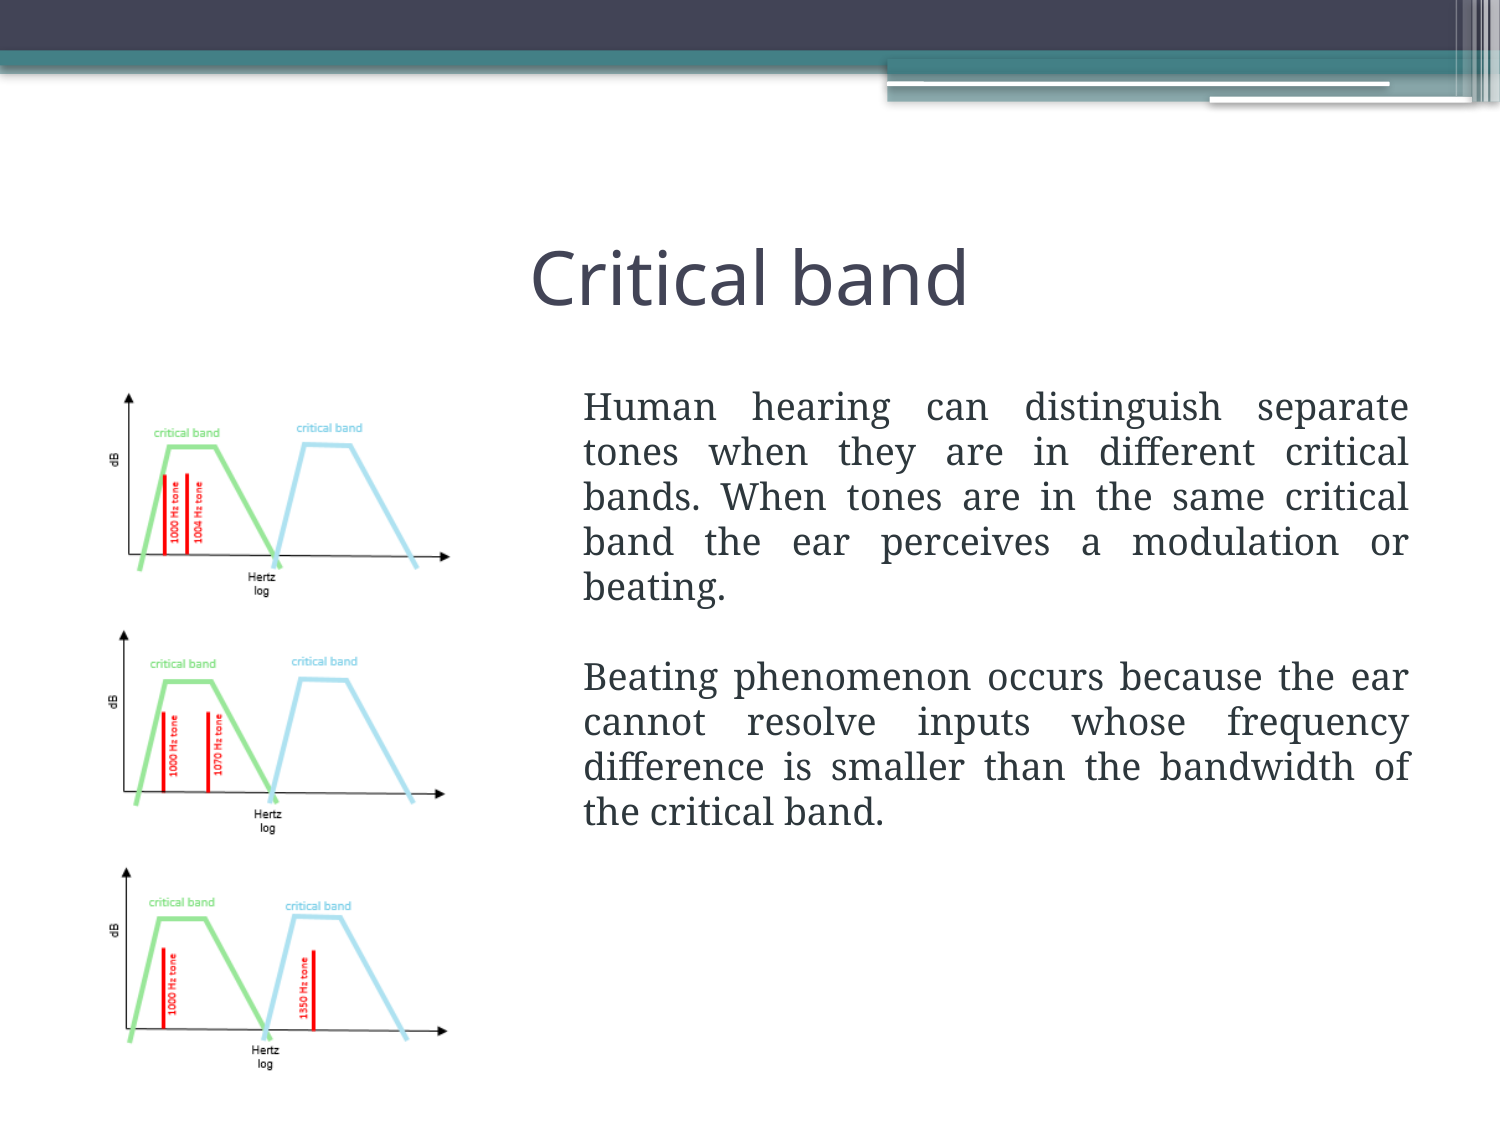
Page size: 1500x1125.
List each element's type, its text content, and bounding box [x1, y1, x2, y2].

title Critical band [75, 187, 1425, 363]
picture [92, 375, 476, 1089]
text_box Human hearing can distinguish separate tones when they are in different critical bands. When tones are in the same critical band the ear perceives a modulation or beating. Beating phenomenon occurs because the ear cannot resolve inputs whose frequency difference is smaller than the bandwidth of the critical band. [568, 375, 1425, 841]
